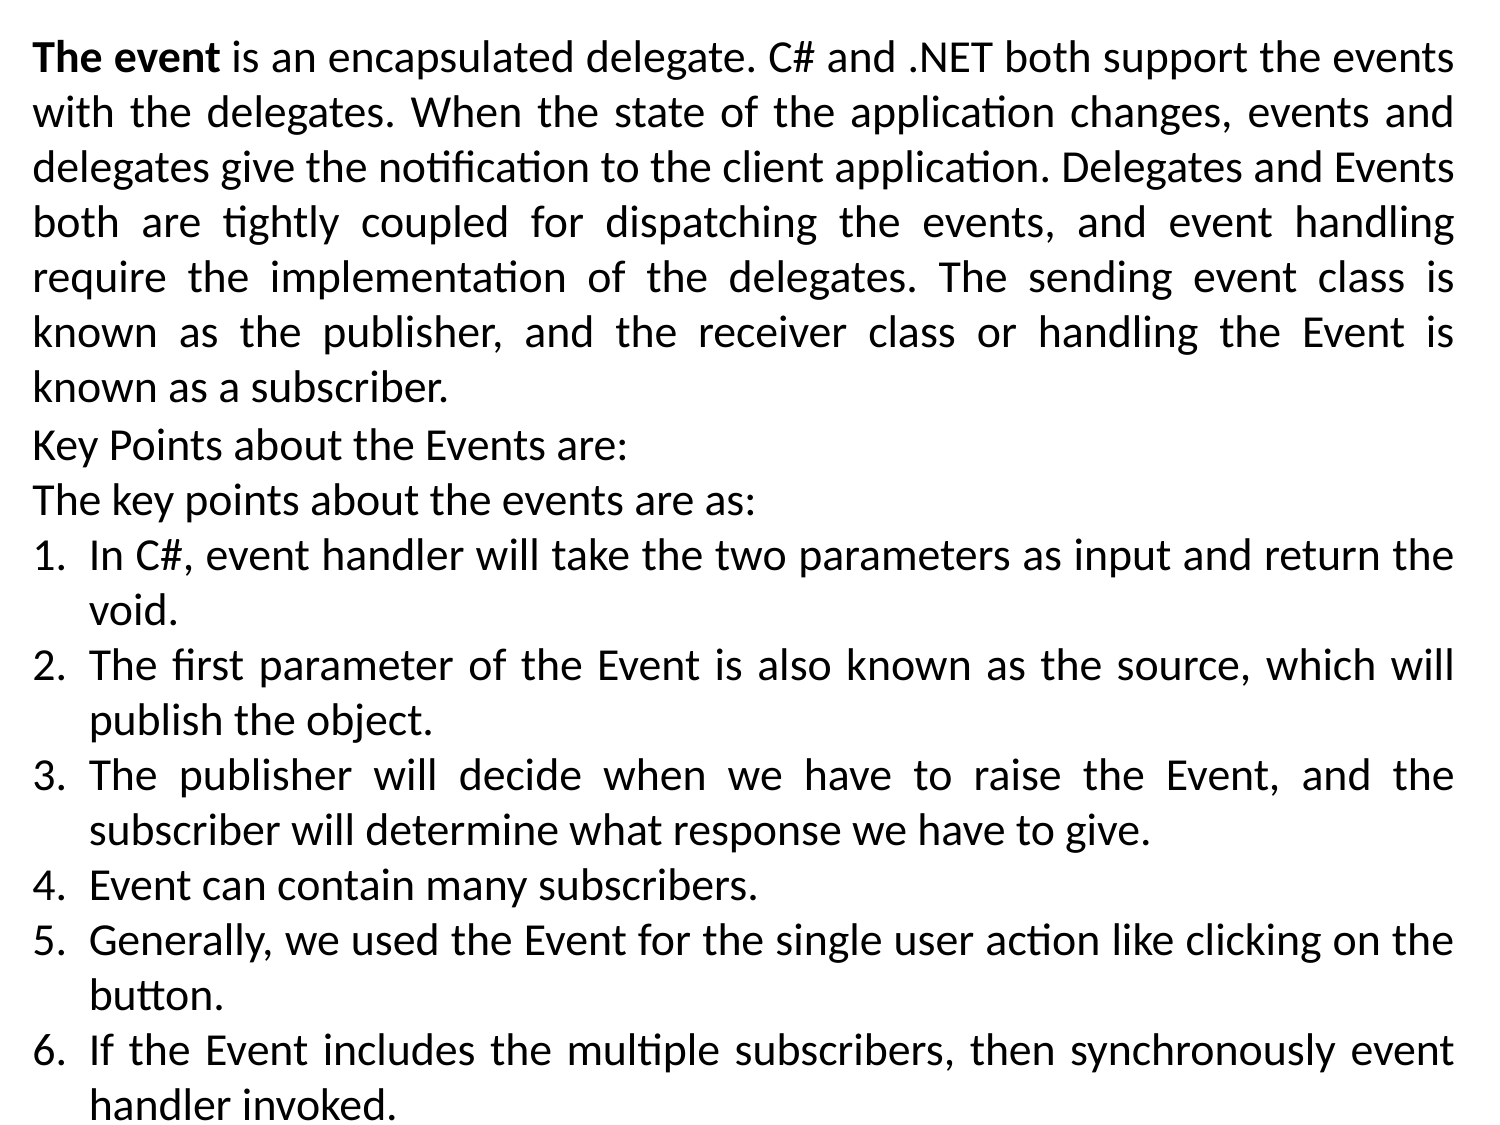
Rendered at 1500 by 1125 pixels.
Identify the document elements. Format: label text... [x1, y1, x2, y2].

text_box Key Points about the Events are: The key points about the events are as: In C#, event handler will take the two parameters as input and return the void. The first parameter of the Event is also known as the source, which will publish the object. The publisher will decide when we have to raise the Event, and the subscriber will determine what response we have to give. Event can contain many subscribers. Generally, we used the Event for the single user action like clicking on the button. If the Event includes the multiple subscribers, then synchronously event handler invoked. [17, 407, 1471, 1125]
text_box The event is an encapsulated delegate. C# and .NET both support the events with the delegates. When the state of the application changes, events and delegates give the notification to the client application. Delegates and Events both are tightly coupled for dispatching the events, and event handling require the implementation of the delegates. The sending event class is known as the publisher, and the receiver class or handling the Event is known as a subscriber. [17, 19, 1471, 407]
